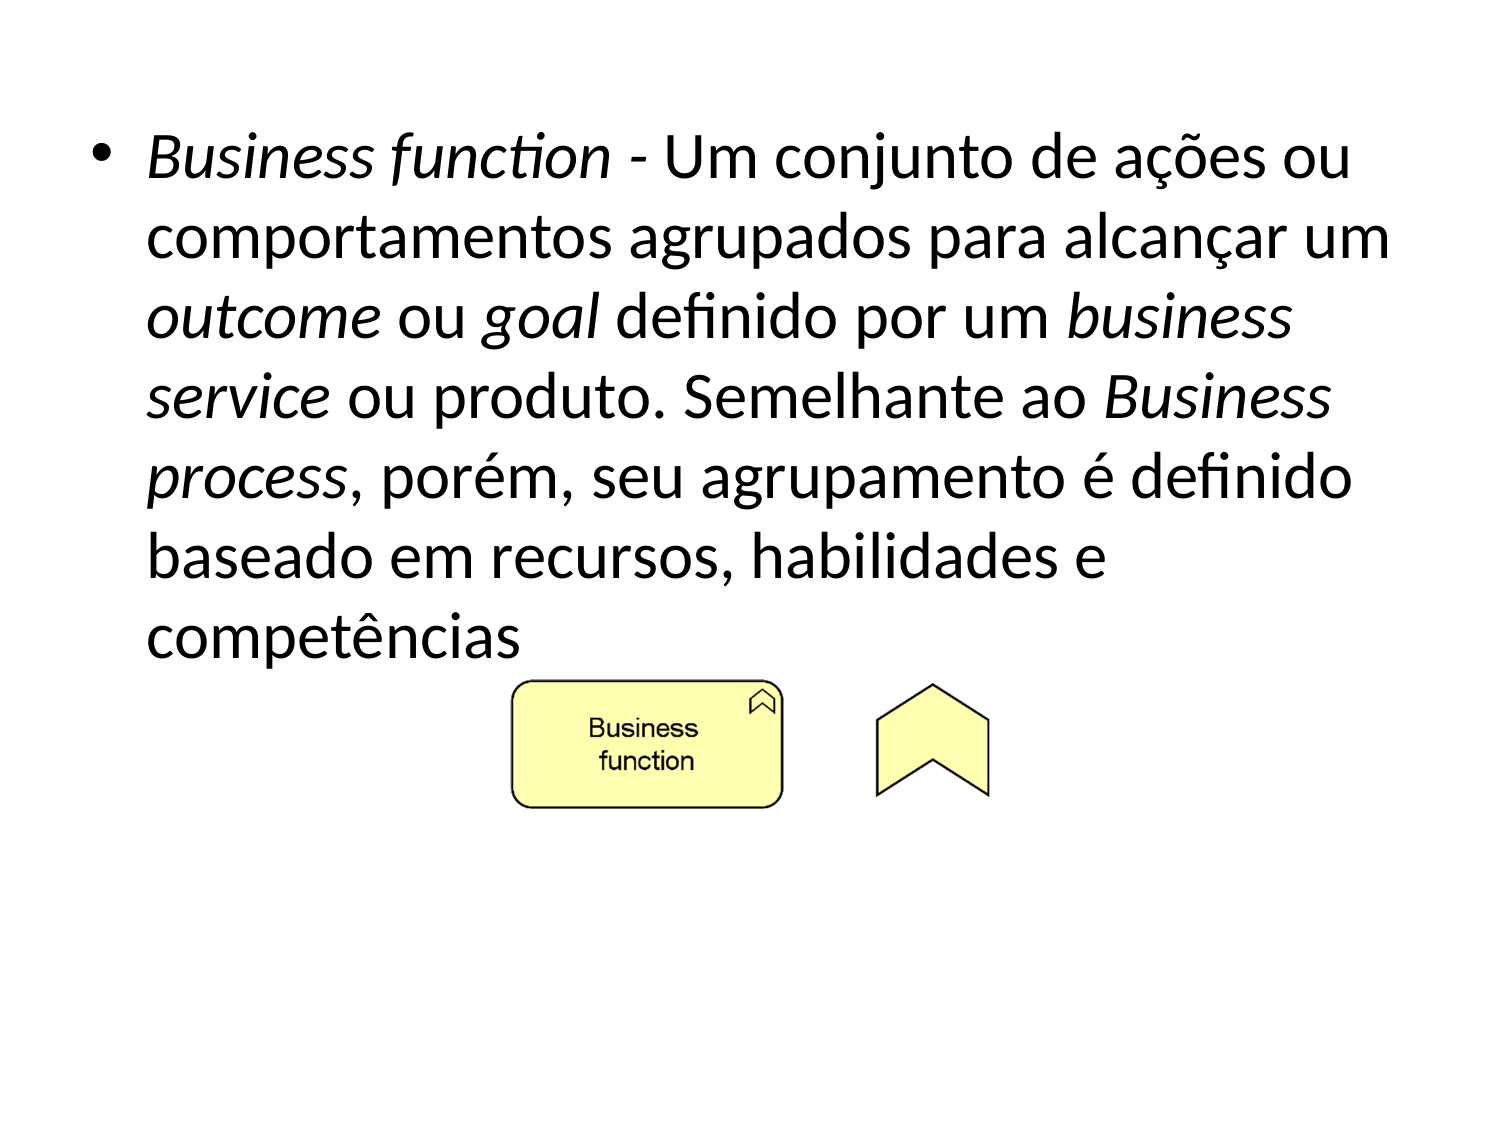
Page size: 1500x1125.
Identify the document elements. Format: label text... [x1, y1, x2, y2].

picture [510, 679, 990, 809]
list Business function - Um conjunto de ações ou comportamentos agrupados para alcançar um outcome ou goal definido por um business service ou produto. Semelhante ao Business process, porém, seu agrupamento é definido baseado em recursos, habilidades e competências [75, 104, 1425, 1005]
